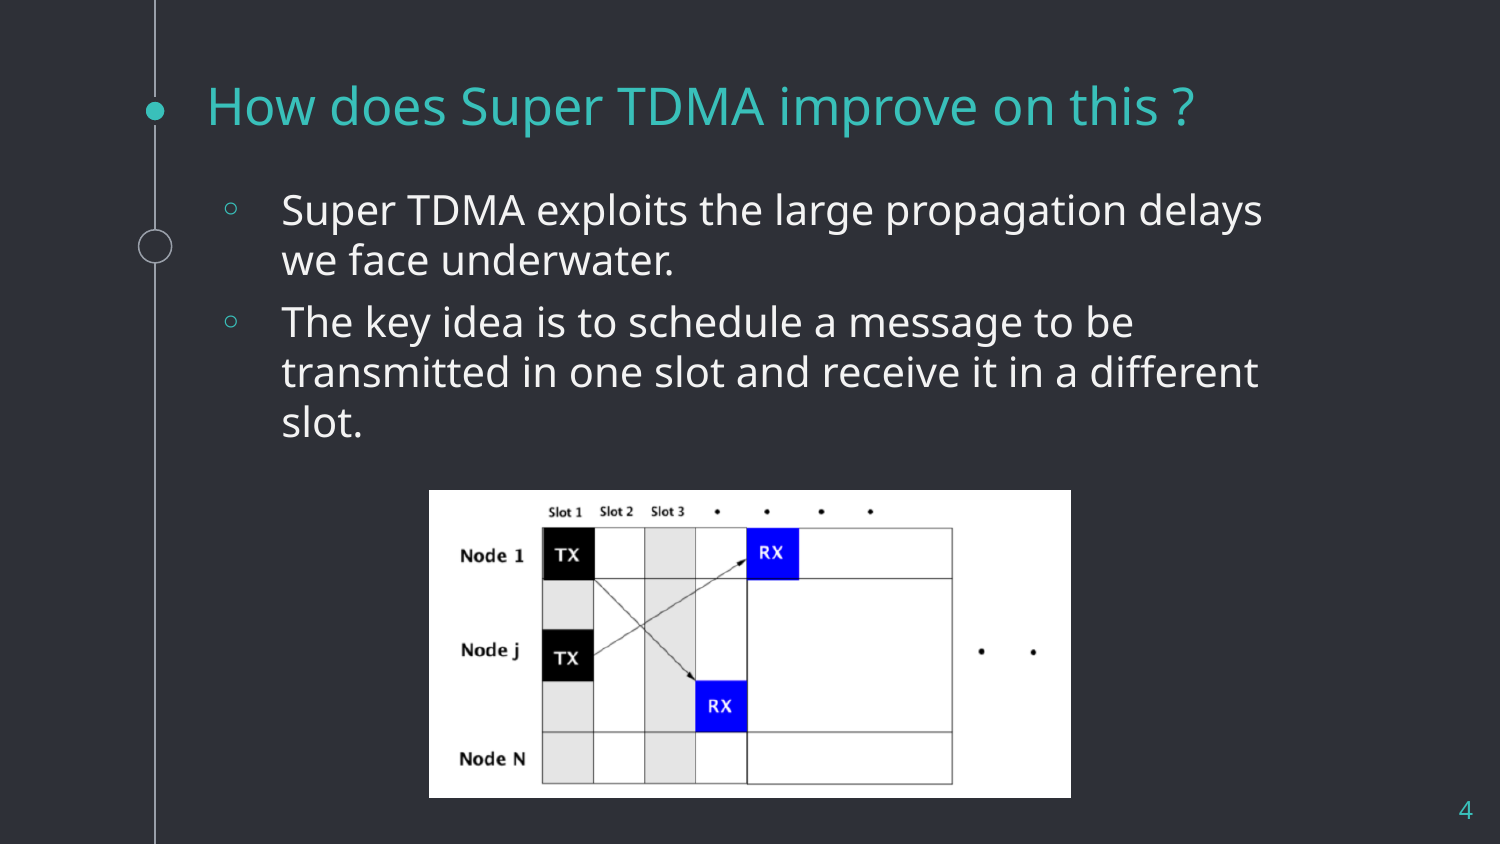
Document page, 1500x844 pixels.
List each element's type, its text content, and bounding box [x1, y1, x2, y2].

list Super TDMA exploits the large propagation delays we face underwater. The key idea is to schedule a message to be transmitted in one slot and receive it in a different slot. [191, 168, 1317, 780]
title How does Super TDMA improve on this ? [191, 93, 1317, 151]
picture [428, 490, 1072, 798]
slide_number 4 [1398, 779, 1489, 832]
